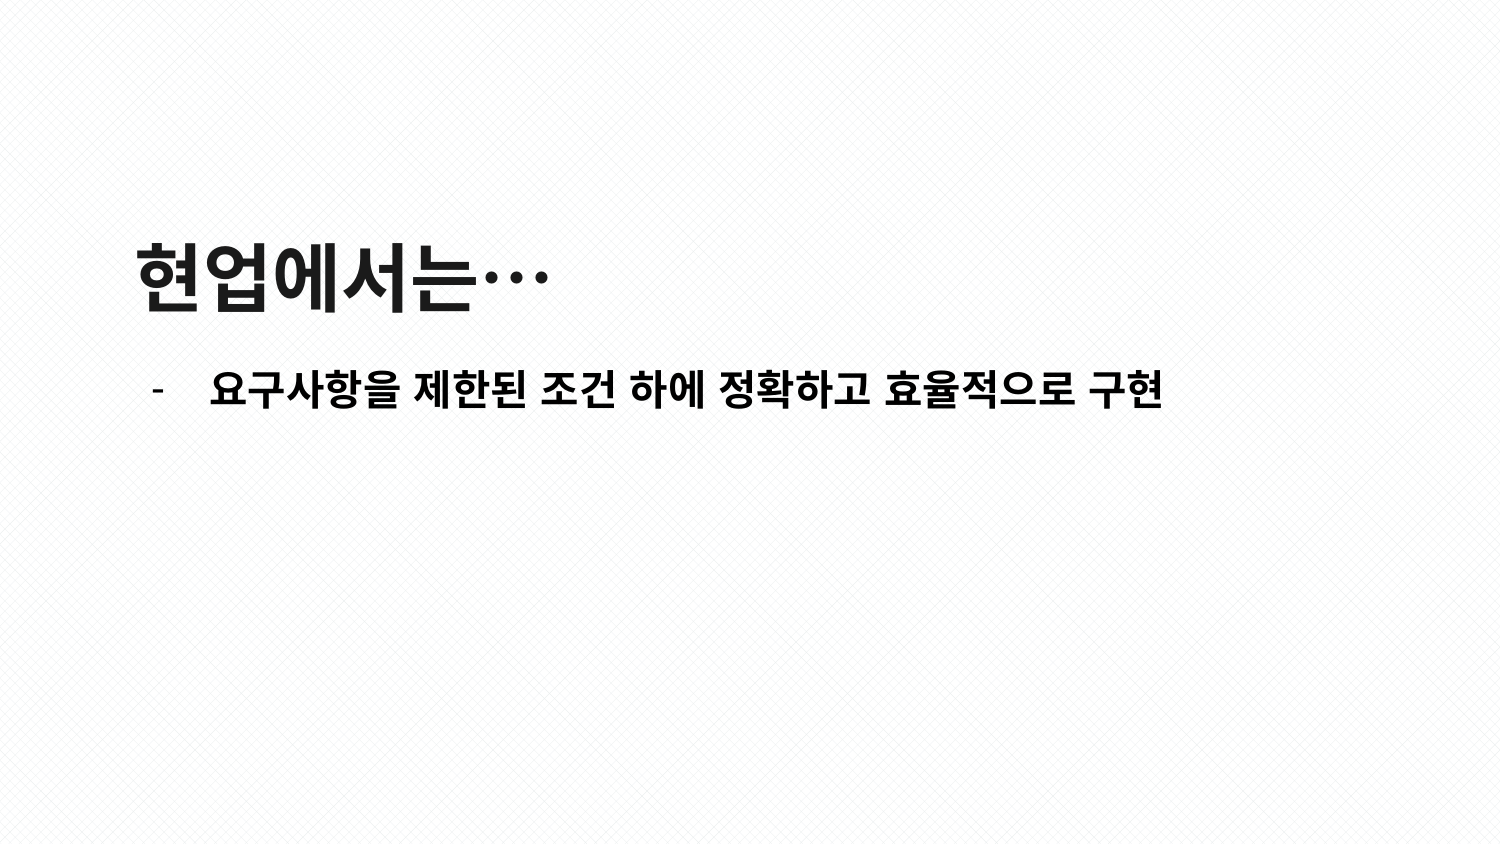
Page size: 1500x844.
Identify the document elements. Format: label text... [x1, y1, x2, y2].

list 요구사항을 제한된 조건 하에 정확하고 효율적으로 구현 [119, 341, 1381, 712]
title 현업에서는… [119, 216, 1381, 305]
